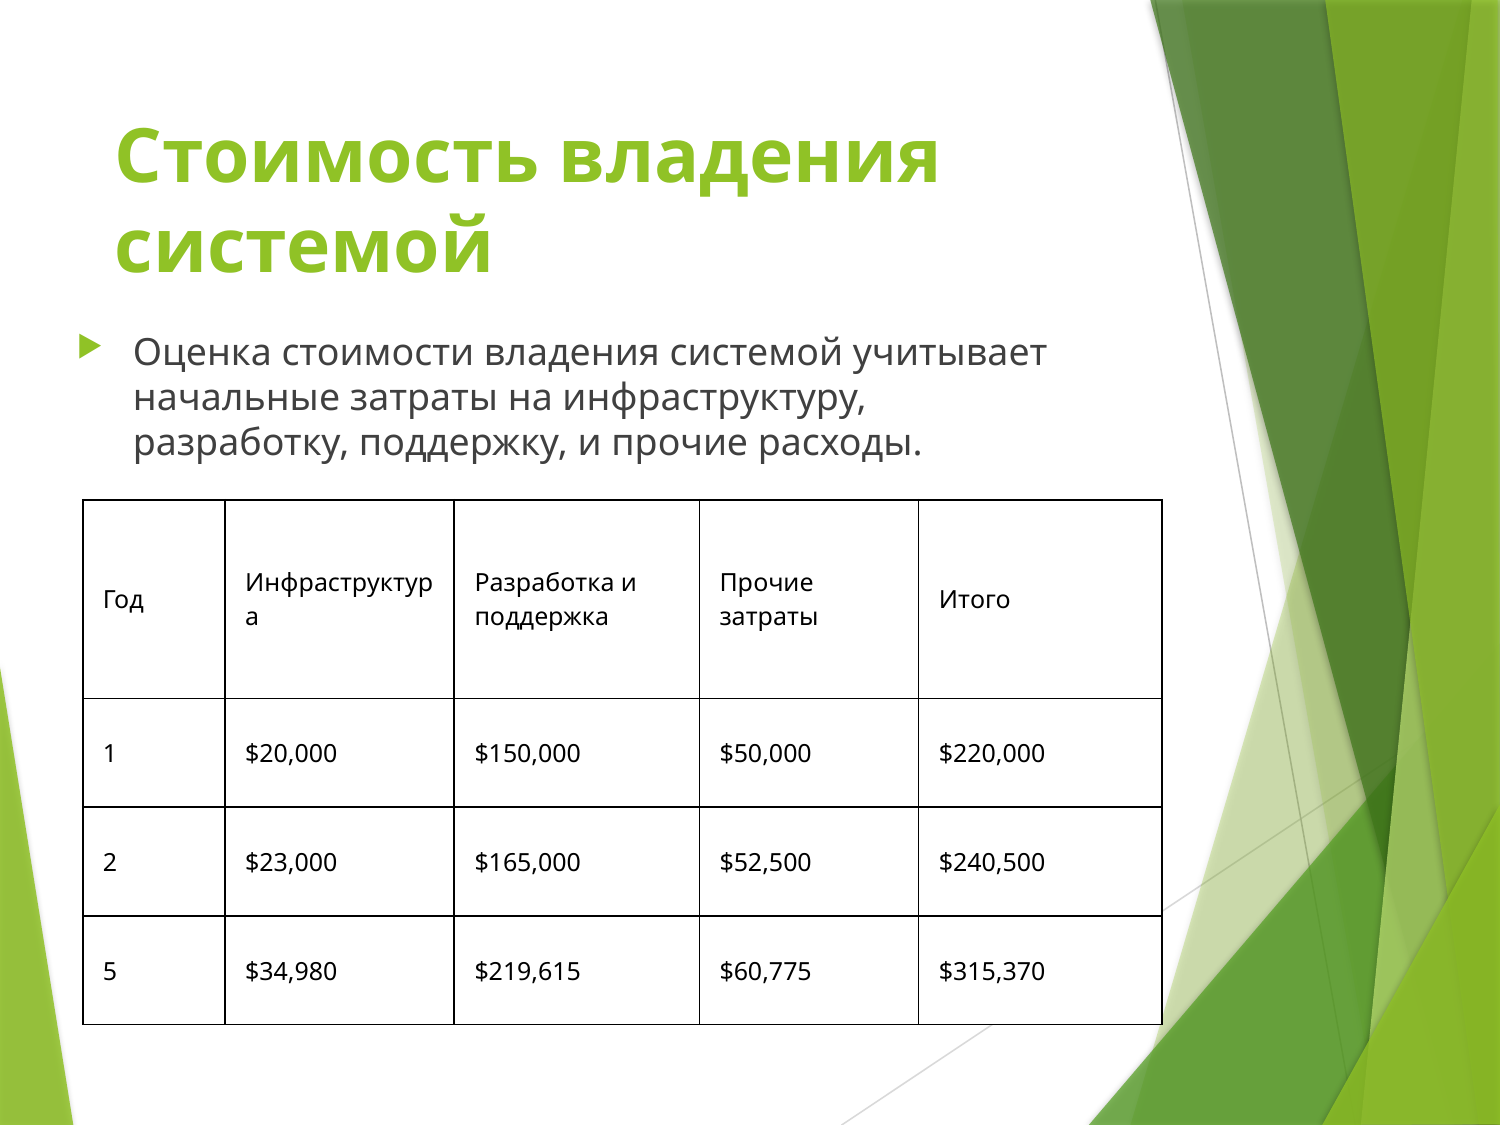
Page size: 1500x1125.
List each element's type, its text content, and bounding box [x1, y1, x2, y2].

table_cell $34,980 [226, 917, 453, 1024]
table_cell $52,500 [700, 808, 918, 915]
table_cell $315,370 [919, 917, 1161, 1024]
table_header Разработка и поддержка [455, 501, 699, 698]
table_header Прочие затраты [700, 501, 918, 698]
table_cell $219,615 [455, 917, 699, 1024]
table_cell 5 [84, 917, 224, 1024]
table_cell $50,000 [700, 699, 918, 806]
table_cell 2 [84, 808, 224, 915]
list Оценка стоимости владения системой учитывает начальные затраты на инфраструктуру, разработку, поддержку, и прочие расходы. [61, 320, 1103, 544]
table_cell $165,000 [455, 808, 699, 915]
table_header Итого [919, 501, 1161, 698]
table_cell $240,500 [919, 808, 1161, 915]
table_cell $60,775 [700, 917, 918, 1024]
table_cell 1 [84, 699, 224, 806]
table_cell $20,000 [226, 699, 453, 806]
table_cell $23,000 [226, 808, 453, 915]
table_header Инфраструктура [226, 501, 453, 698]
table_cell $220,000 [919, 699, 1161, 806]
table_header Год [84, 501, 224, 698]
table_cell $150,000 [455, 699, 699, 806]
title Стоимость владения системой [99, 99, 1142, 317]
